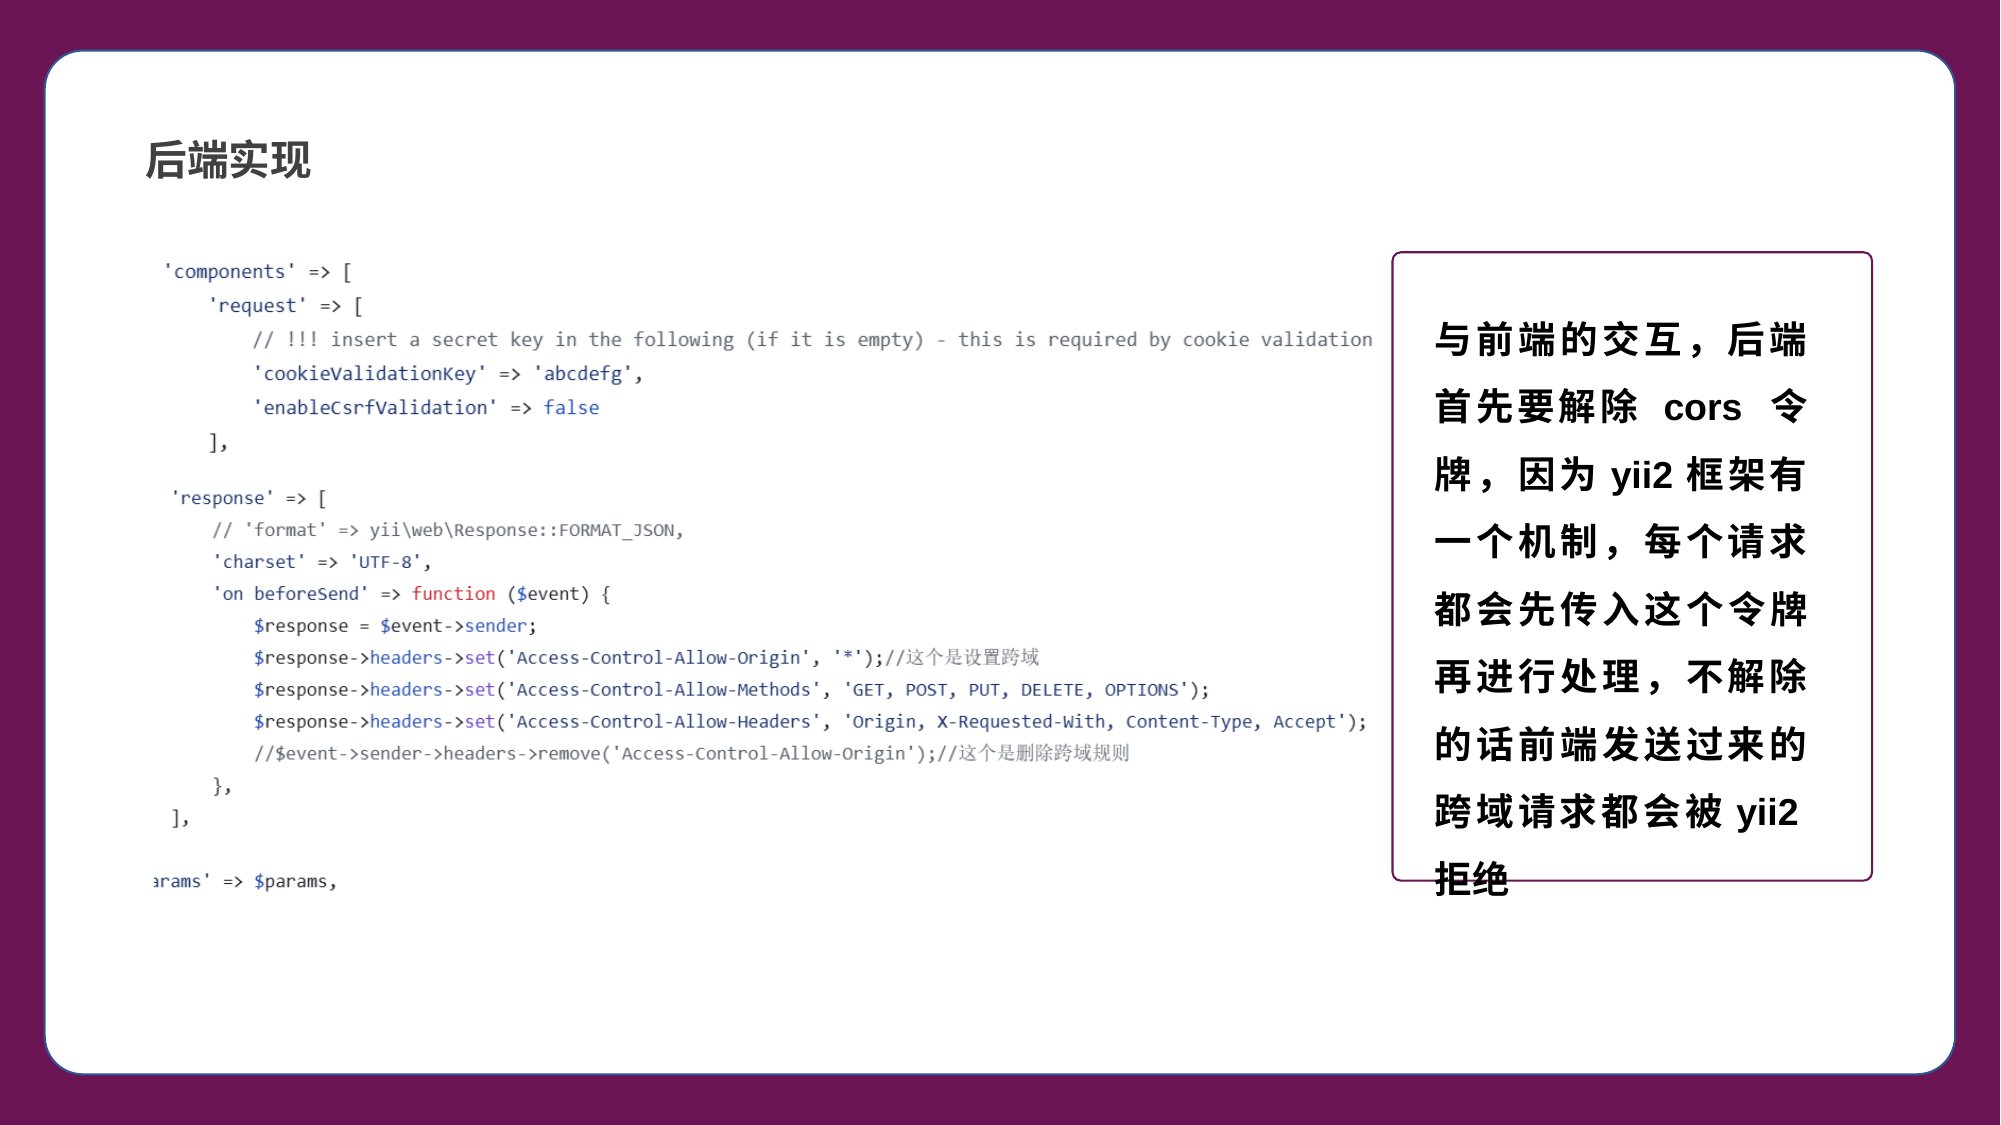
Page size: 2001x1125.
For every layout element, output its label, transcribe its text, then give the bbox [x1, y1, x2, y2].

picture [154, 485, 1376, 916]
text_box [43, 49, 1957, 1076]
text_box 与前端的交互，后端首先要解除 cors 令牌，因为yii2框架有⼀个机制，每个请求都会先传入这个令牌再进行处理，不解除的话前端发送过来的跨域请求都会被yii2拒绝 [1419, 286, 1823, 847]
text_box [0, 0, 2000, 1125]
text_box 其中views是每个⻚⾯的其中views是每个⻚⾯的代码，components是⽹⻚代码可以嵌⼊ews是每个⻚ App.vue是项⽬的主⼊⼝。代码，components是⽹⻚代码可以嵌⼊的模块， App.vue是项⽬的主⼊⼝。 [1391, 251, 1874, 882]
text_box 后端实现 [130, 126, 328, 192]
picture [154, 252, 1385, 463]
